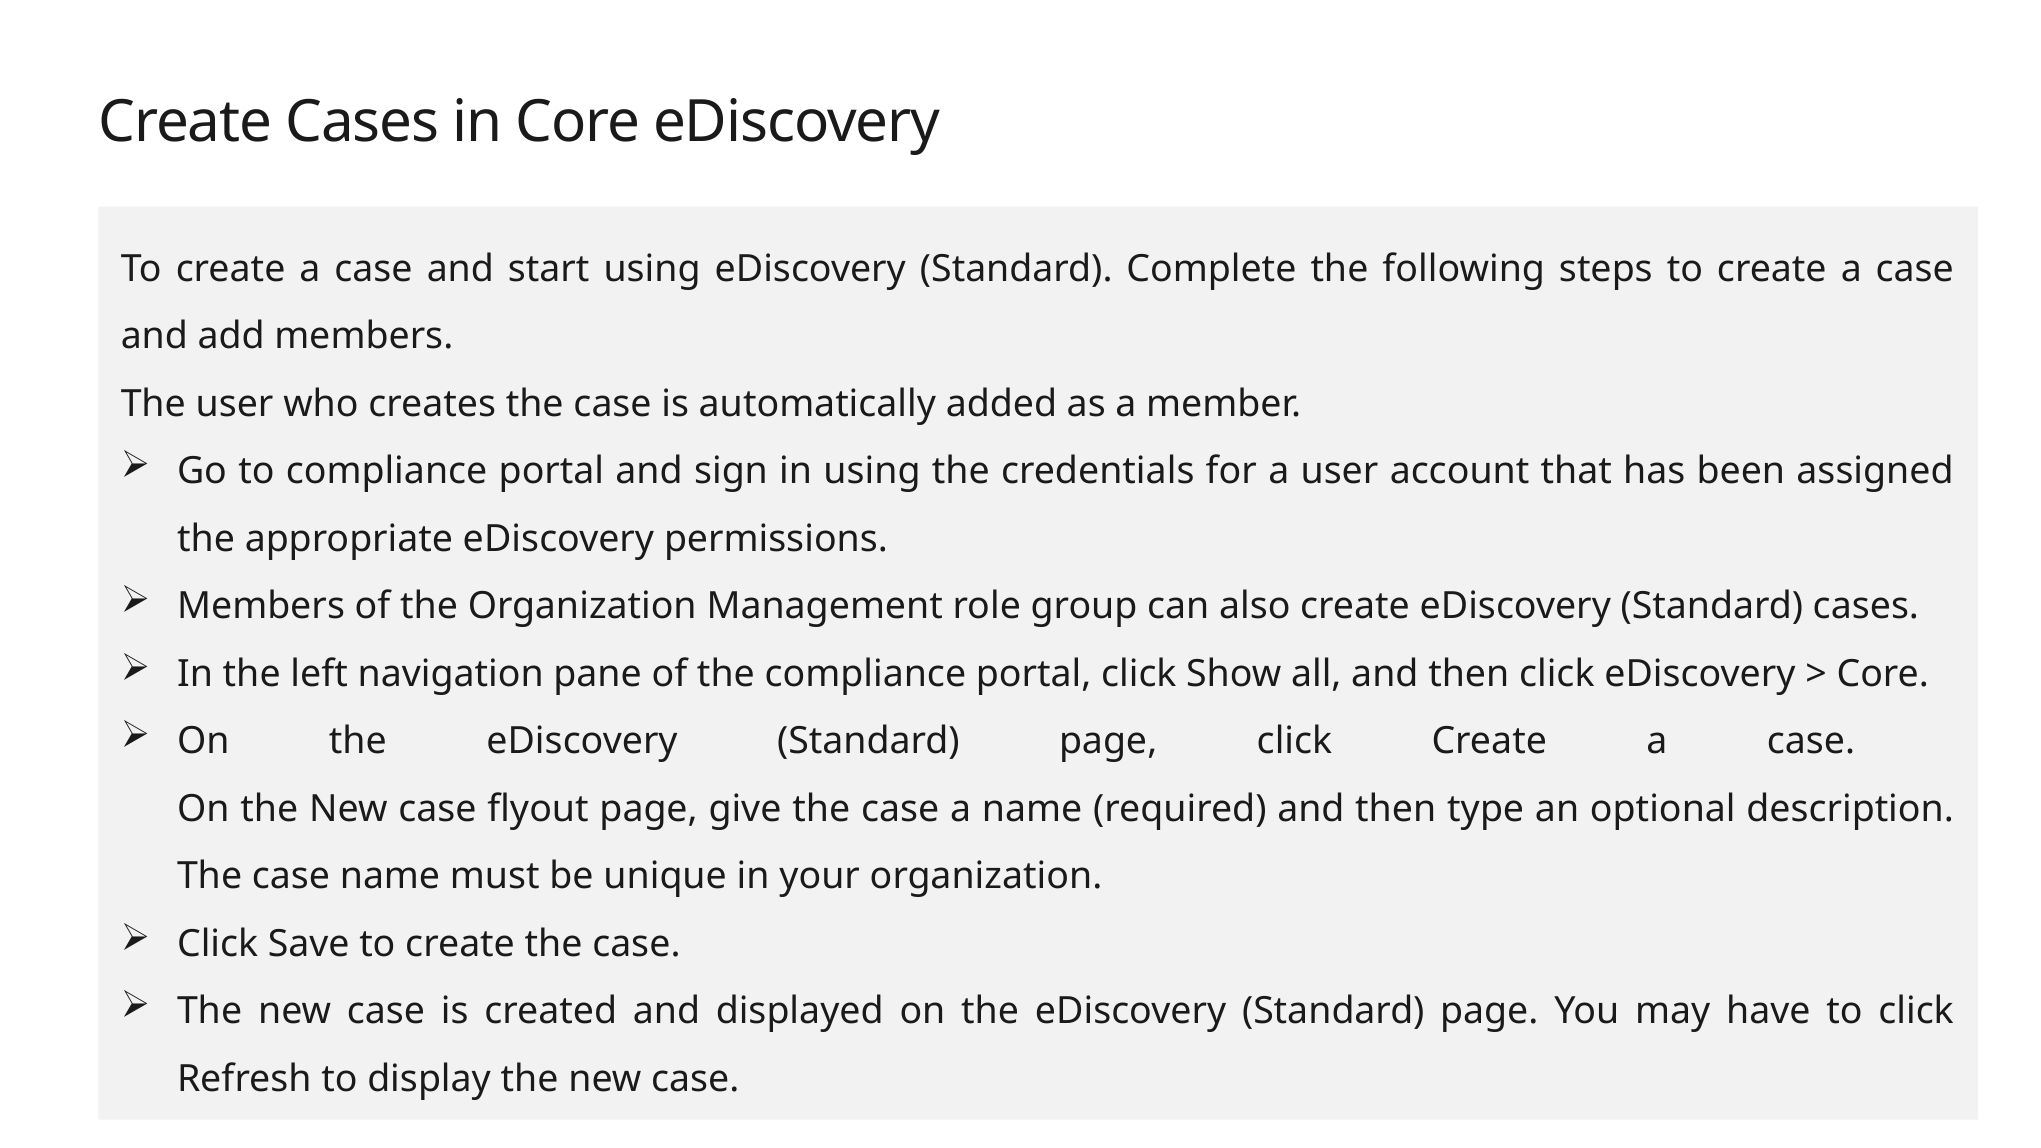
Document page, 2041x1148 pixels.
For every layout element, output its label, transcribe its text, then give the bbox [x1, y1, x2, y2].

text_box To create a case and start using eDiscovery (Standard). Complete the following steps to create a case and add members. The user who creates the case is automatically added as a member. Go to compliance portal and sign in using the credentials for a user account that has been assigned the appropriate eDiscovery permissions. Members of the Organization Management role group can also create eDiscovery (Standard) cases. In the left navigation pane of the compliance portal, click Show all, and then click eDiscovery > Core. On the eDiscovery (Standard) page, click Create a case. On the New case flyout page, give the case a name (required) and then type an optional description. The case name must be unique in your organization. Click Save to create the case. The new case is created and displayed on the eDiscovery (Standard) page. You may have to click Refresh to display the new case. [98, 206, 1979, 1120]
title Create Cases in Core eDiscovery [98, 83, 1943, 154]
